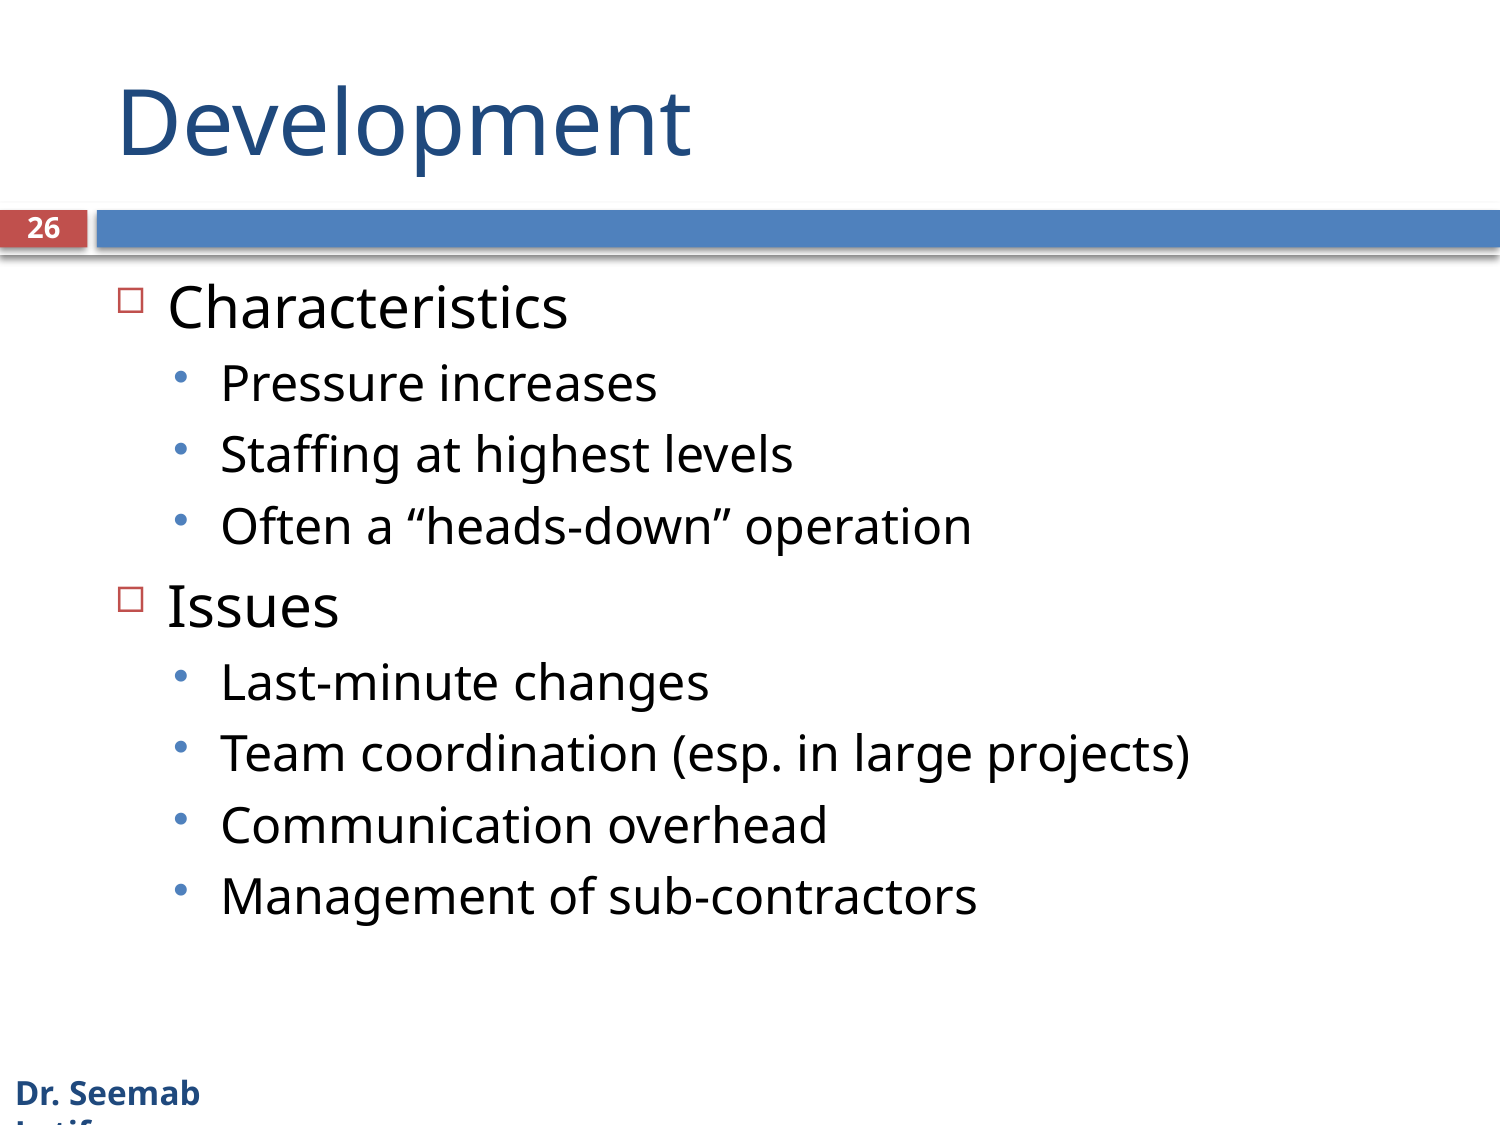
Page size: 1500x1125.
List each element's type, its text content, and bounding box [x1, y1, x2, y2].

title Development [100, 37, 1438, 200]
slide_number 26 [0, 208, 88, 249]
list Characteristics Pressure increases Staffing at highest levels Often a “heads-down” operation Issues Last-minute changes Team coordination (esp. in large projects) Communication overhead Management of sub-contractors [100, 262, 1438, 1005]
